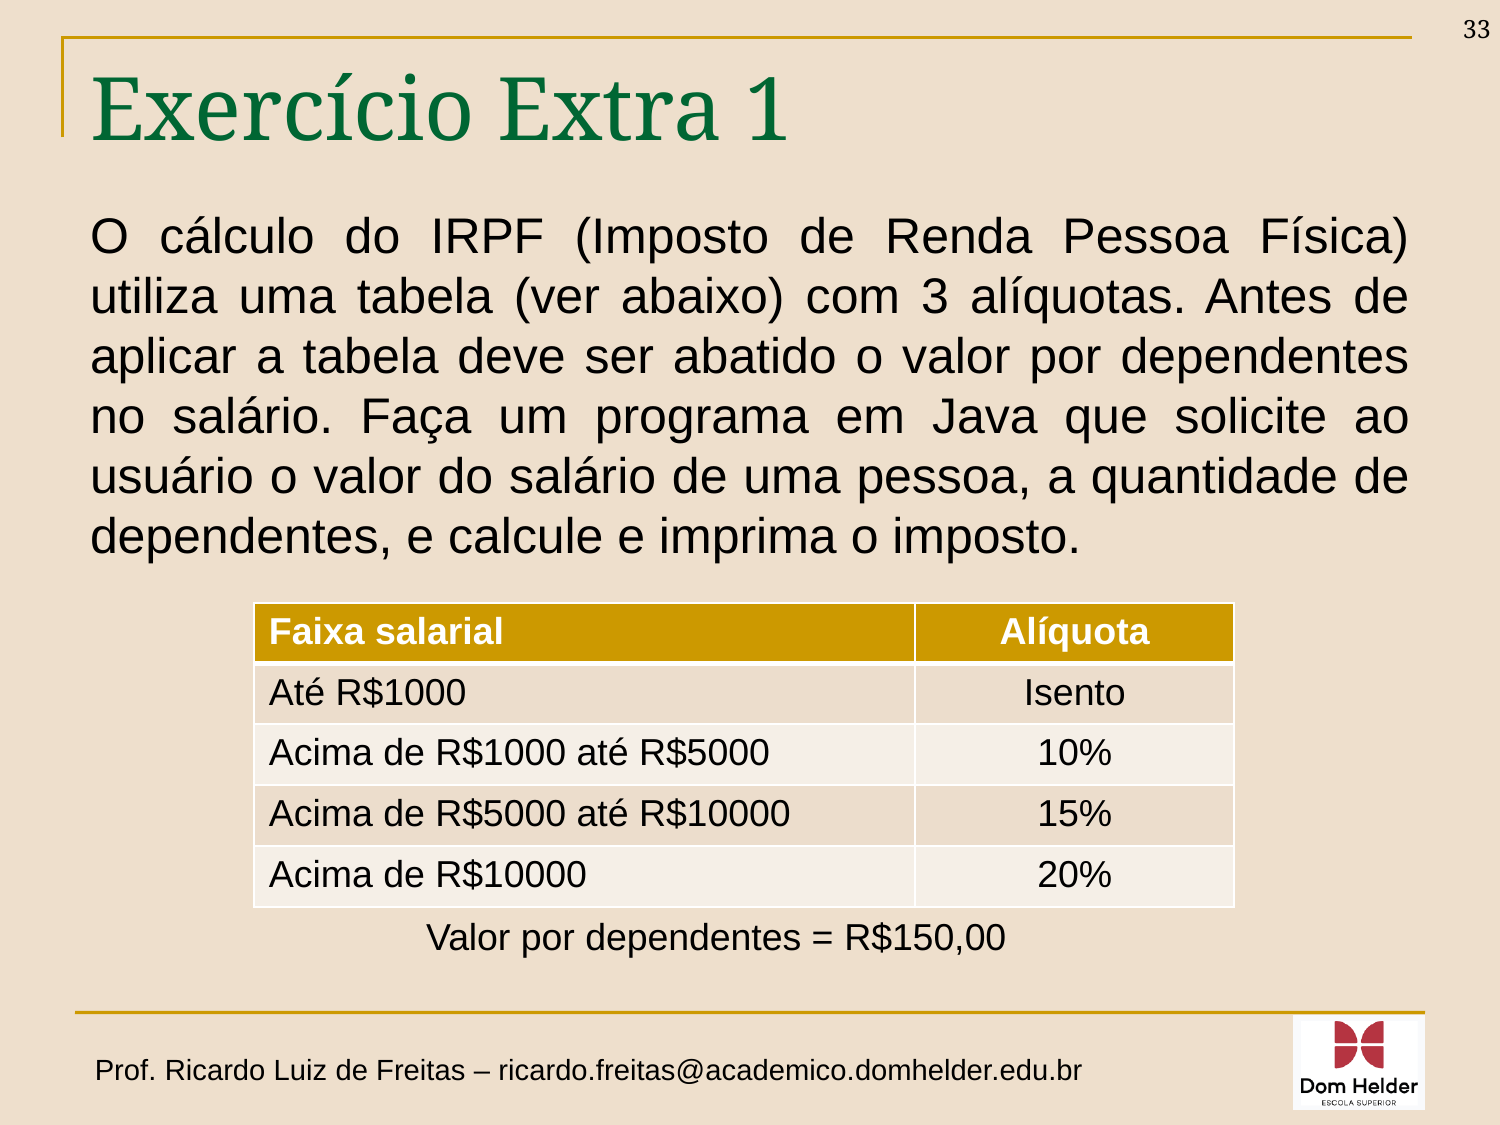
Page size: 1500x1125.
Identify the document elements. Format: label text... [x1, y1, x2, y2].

table_cell Até R$1000 [255, 666, 914, 723]
table_header Faixa salarial [255, 604, 914, 661]
slide_number 33 [1392, 0, 1500, 55]
table_header Alíquota [916, 604, 1233, 661]
table_cell 10% [916, 725, 1233, 784]
list O cálculo do IRPF (Imposto de Renda Pessoa Física) utiliza uma tabela (ver abaixo) com 3 alíquotas. Antes de aplicar a tabela deve ser abatido o valor por dependentes no salário. Faça um programa em Java que solicite ao usuário o valor do salário de uma pessoa, a quantidade de dependentes, e calcule e imprima o imposto. Valor por dependentes = R$150,00 [75, 196, 1425, 657]
table_cell 15% [916, 786, 1233, 845]
table_cell 20% [916, 847, 1233, 906]
table_cell Acima de R$5000 até R$10000 [255, 786, 914, 845]
title Exercício Extra 1 [75, 45, 1425, 196]
table_cell Acima de R$1000 até R$5000 [255, 725, 914, 784]
table_cell Isento [916, 666, 1233, 723]
table_cell Acima de R$10000 [255, 847, 914, 906]
picture [1293, 1015, 1425, 1110]
